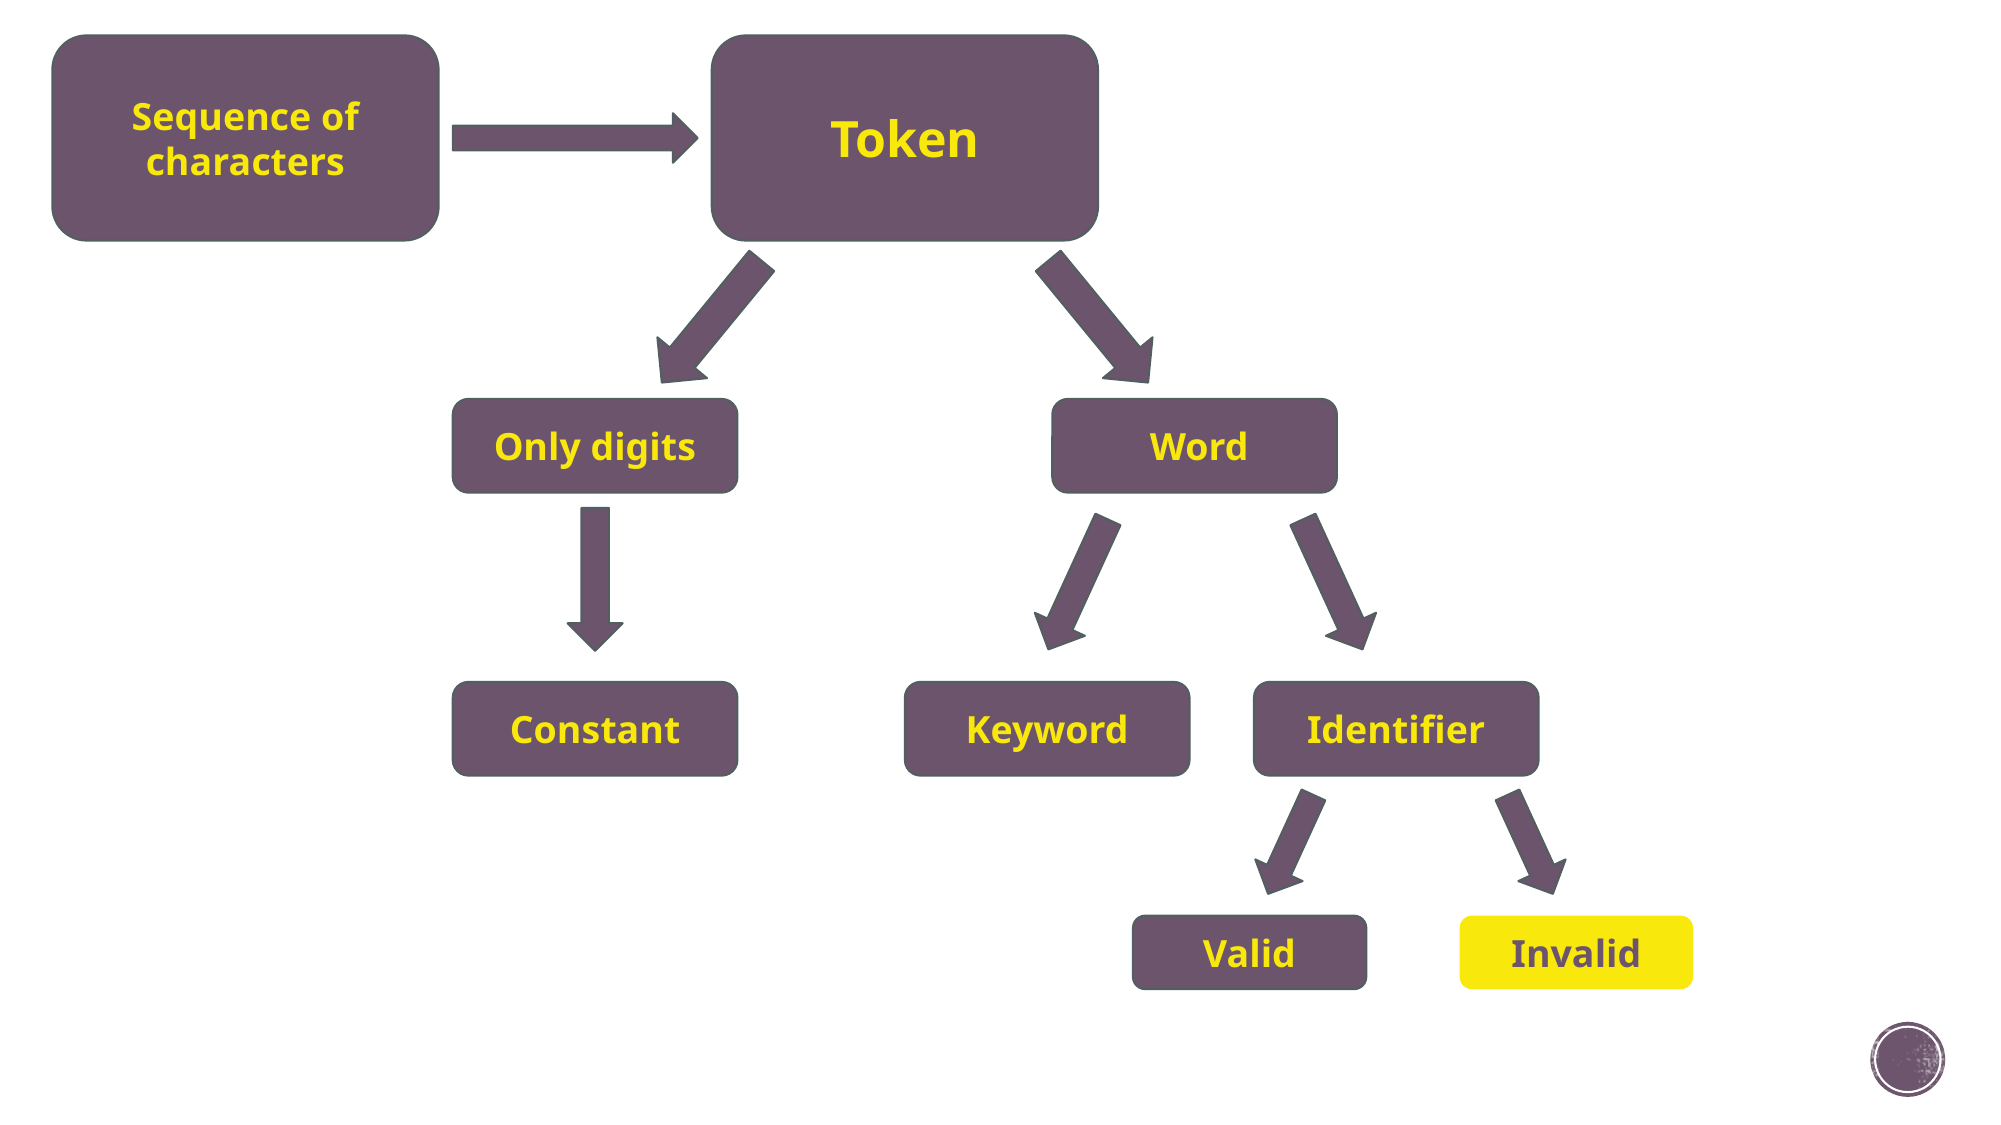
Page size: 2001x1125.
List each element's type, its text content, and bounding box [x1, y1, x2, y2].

text_box [1034, 249, 1154, 384]
text_box Token [710, 34, 1100, 242]
text_box [566, 506, 624, 652]
text_box [1289, 512, 1378, 651]
text_box [1494, 788, 1567, 895]
text_box Keyword [903, 680, 1191, 777]
text_box Word [1051, 397, 1338, 494]
text_box [451, 112, 699, 164]
text_box Constant [451, 680, 739, 777]
text_box [656, 249, 775, 384]
text_box [1254, 788, 1327, 895]
text_box [1033, 512, 1122, 651]
text_box Sequence of characters [51, 34, 440, 242]
text_box Only digits [451, 397, 739, 494]
text_box Identifier [1252, 680, 1540, 777]
text_box Valid [1131, 914, 1368, 991]
text_box Invalid [1458, 914, 1695, 991]
